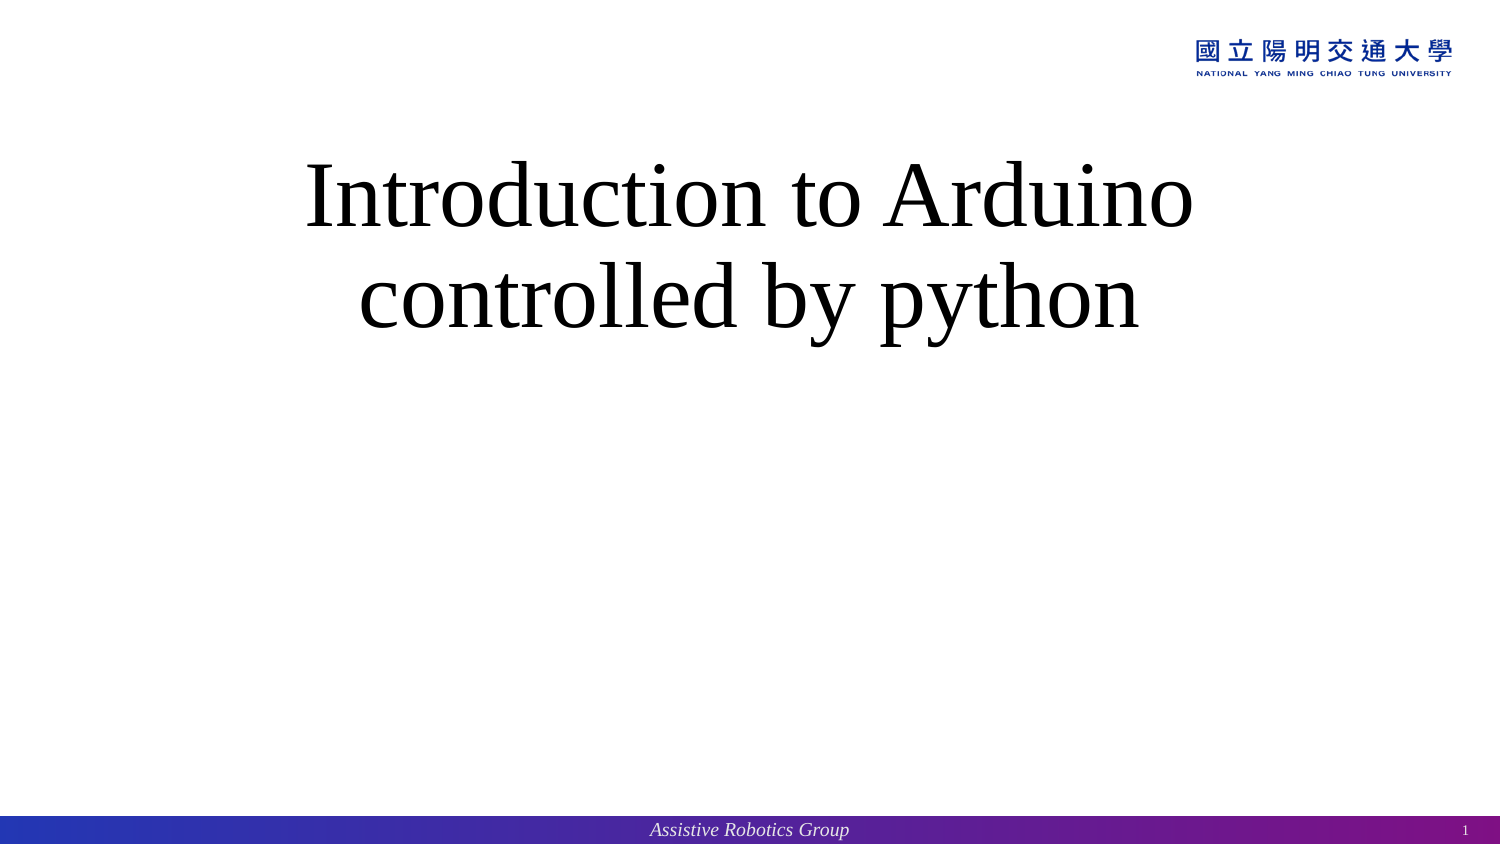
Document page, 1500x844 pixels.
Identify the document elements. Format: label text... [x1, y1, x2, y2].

picture [1170, 26, 1480, 80]
title Introduction to Arduino controlled by python [187, 138, 1313, 432]
